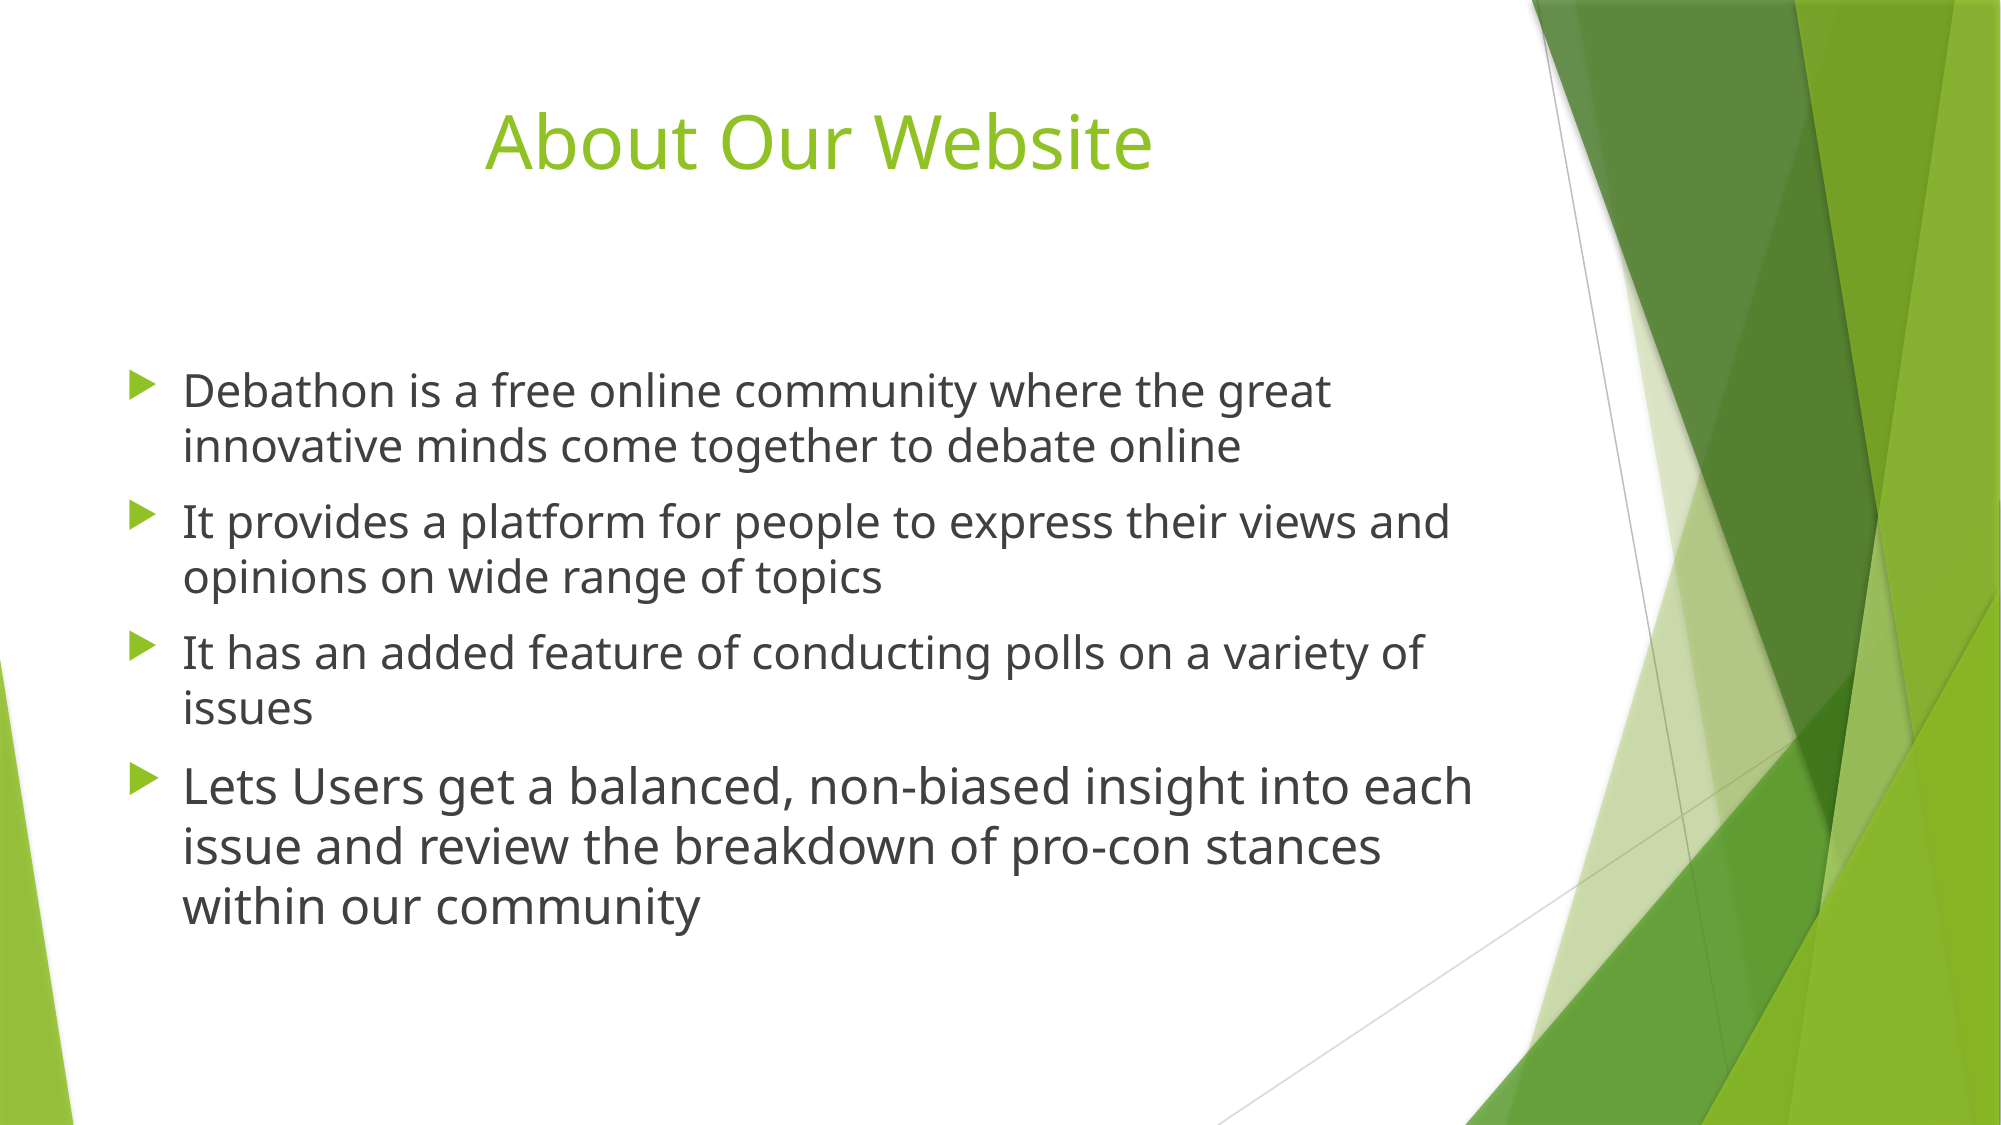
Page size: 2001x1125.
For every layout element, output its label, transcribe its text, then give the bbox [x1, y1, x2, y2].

title About Our Website [115, 86, 1526, 304]
list Debathon is a free online community where the great innovative minds come together to debate online It provides a platform for people to express their views and opinions on wide range of topics It has an added feature of conducting polls on a variety of issues Lets Users get a balanced, non-biased insight into each issue and review the breakdown of pro-con stances within our community [111, 354, 1522, 992]
